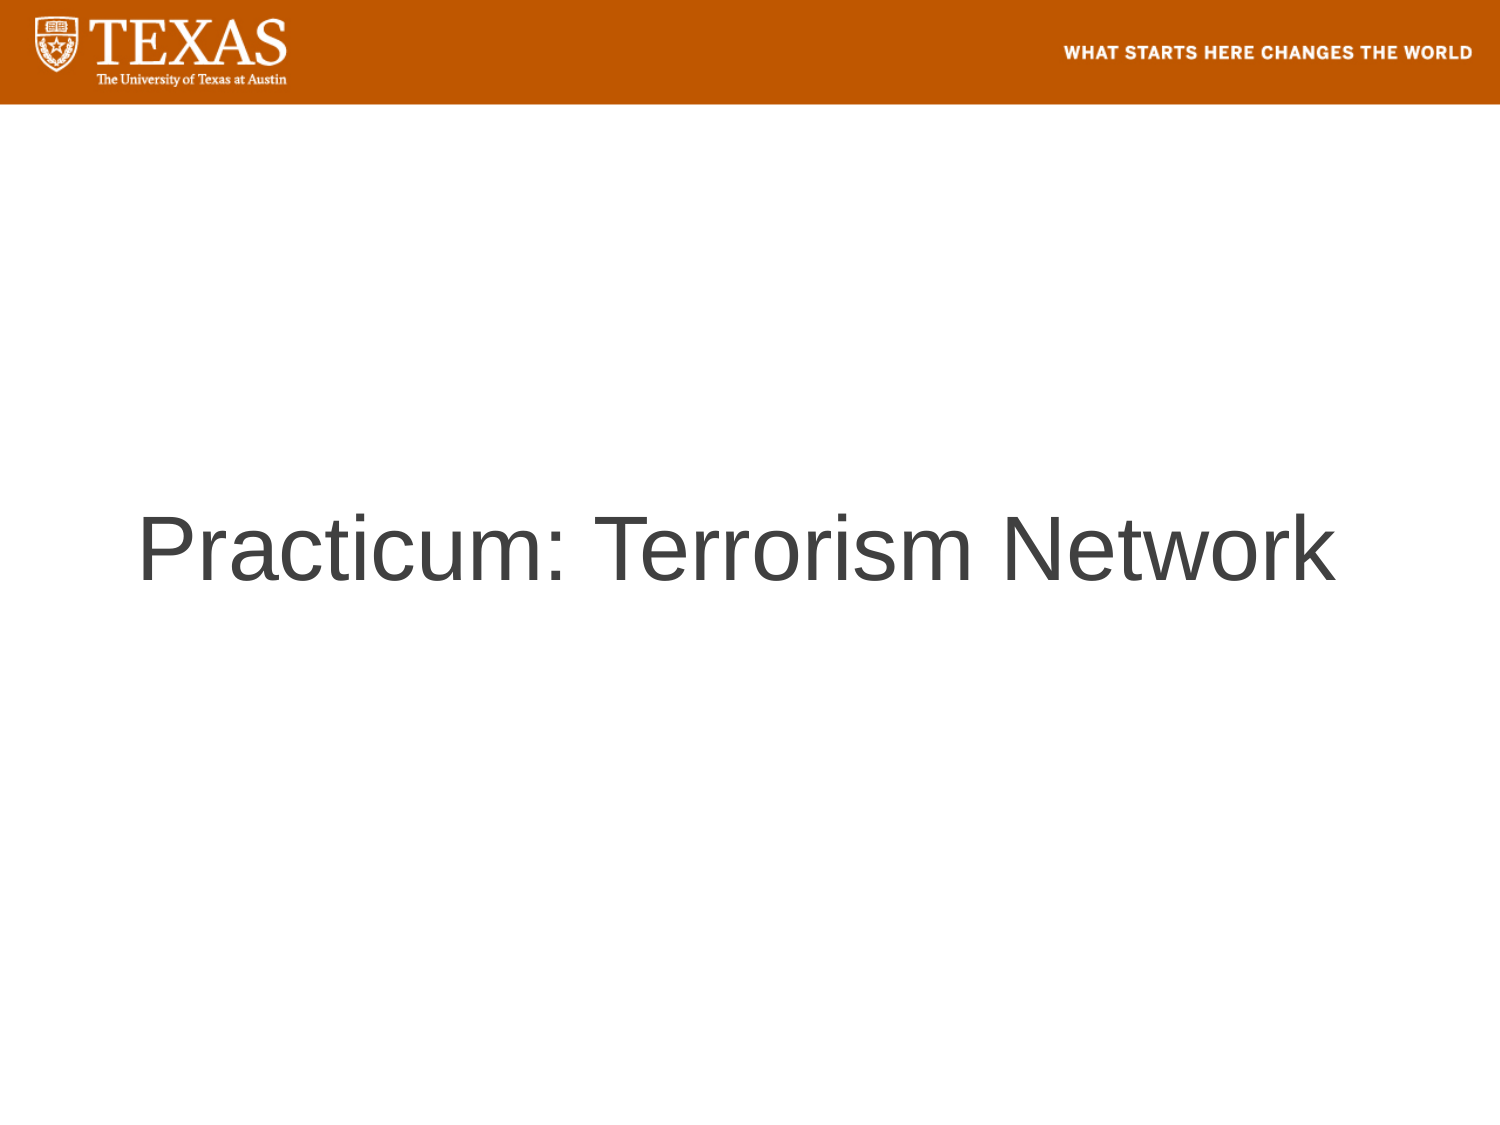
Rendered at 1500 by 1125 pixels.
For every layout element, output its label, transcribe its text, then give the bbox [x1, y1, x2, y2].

title Practicum: Terrorism Network [62, 450, 1413, 638]
picture [0, 0, 1500, 1125]
